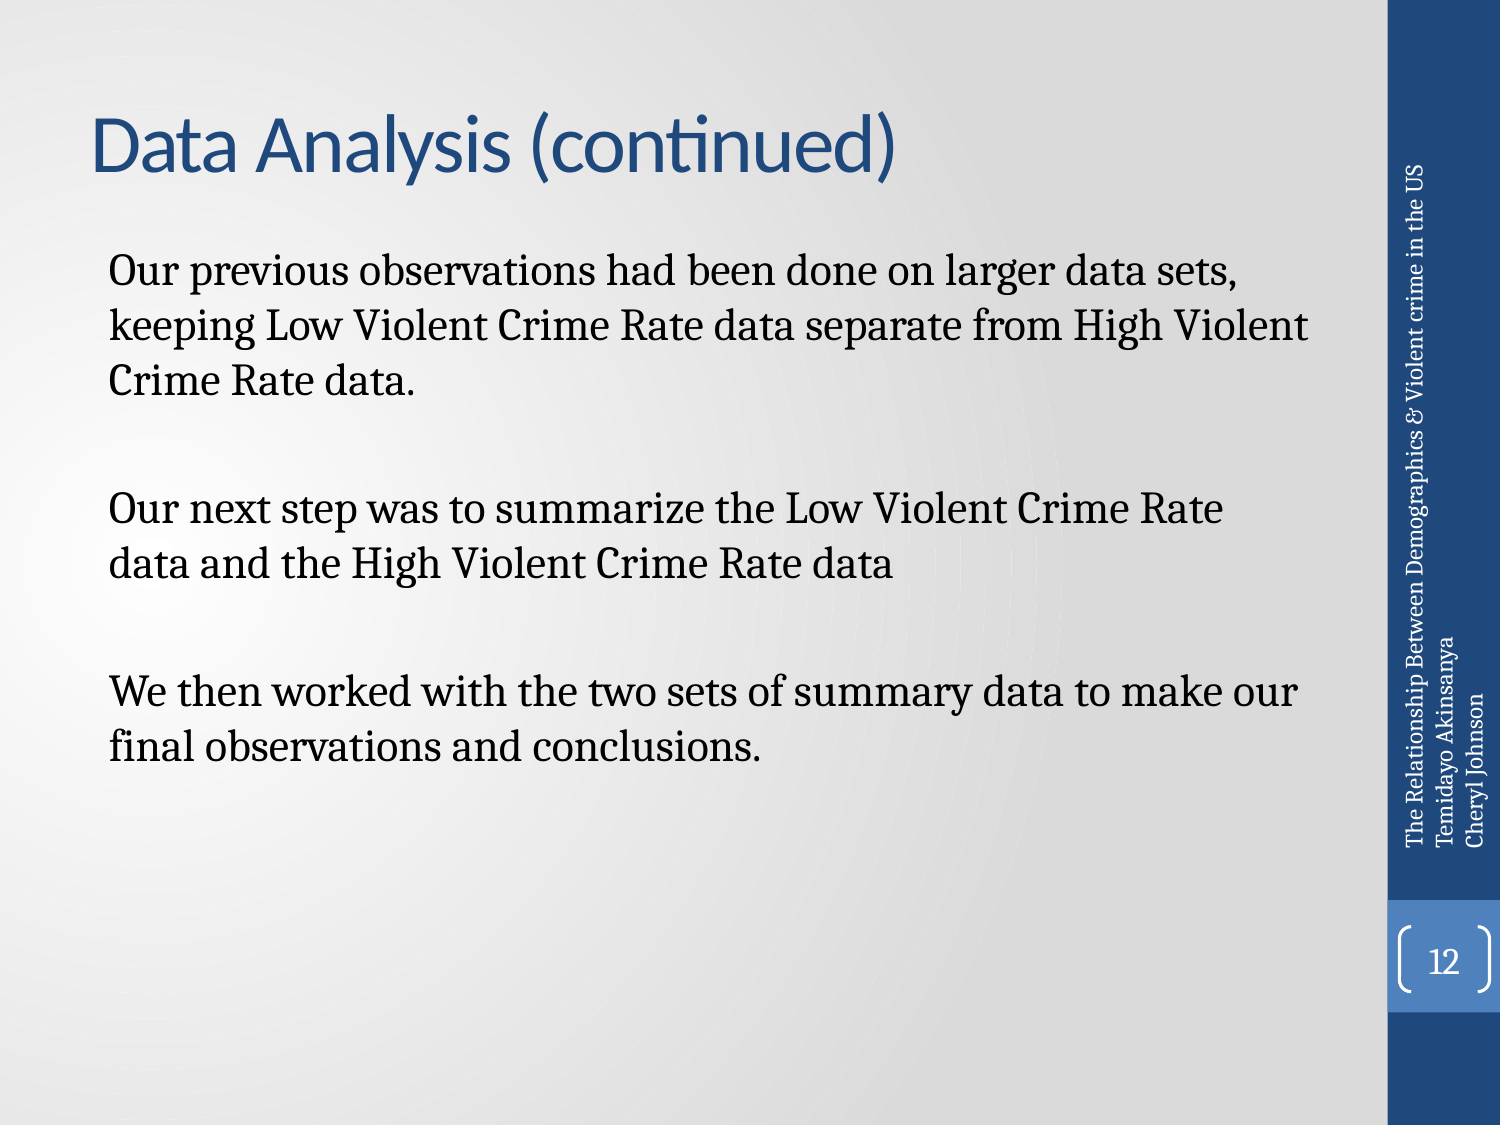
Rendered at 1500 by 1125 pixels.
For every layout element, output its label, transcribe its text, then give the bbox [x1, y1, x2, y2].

text_box The Relationship Between Demographics & Violent crime in the US Temidayo Akinsanya Cheryl Johnson [1412, 100, 1473, 864]
list Our previous observations had been done on larger data sets, keeping Low Violent Crime Rate data separate from High Violent Crime Rate data. Our next step was to summarize the Low Violent Crime Rate data and the High Violent Crime Rate data We then worked with the two sets of summary data to make our final observations and conclusions. [75, 232, 1325, 1013]
title Data Analysis (continued) [75, 45, 1325, 232]
slide_number 12 [1397, 925, 1492, 994]
